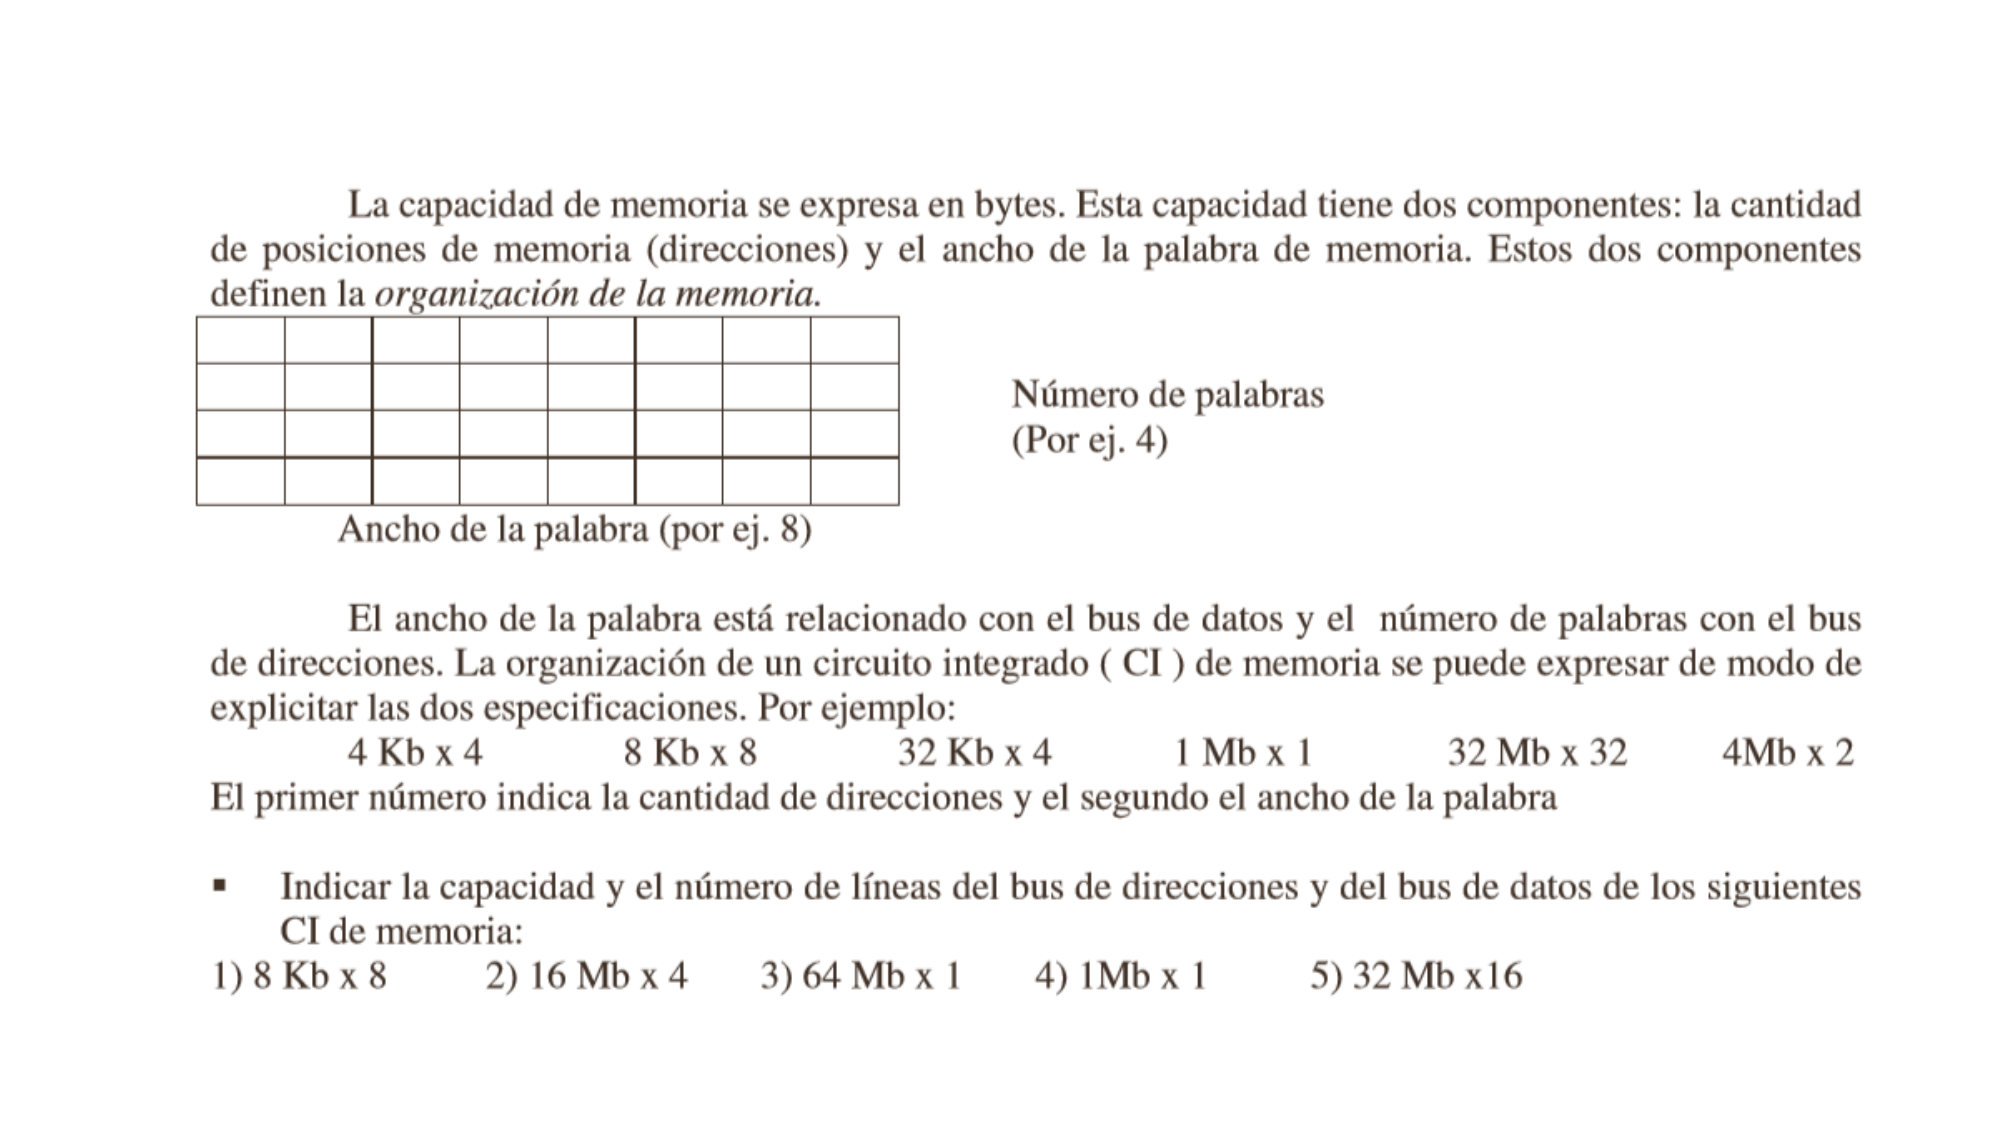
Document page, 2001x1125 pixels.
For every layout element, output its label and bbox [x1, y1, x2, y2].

picture [123, 140, 1907, 1003]
